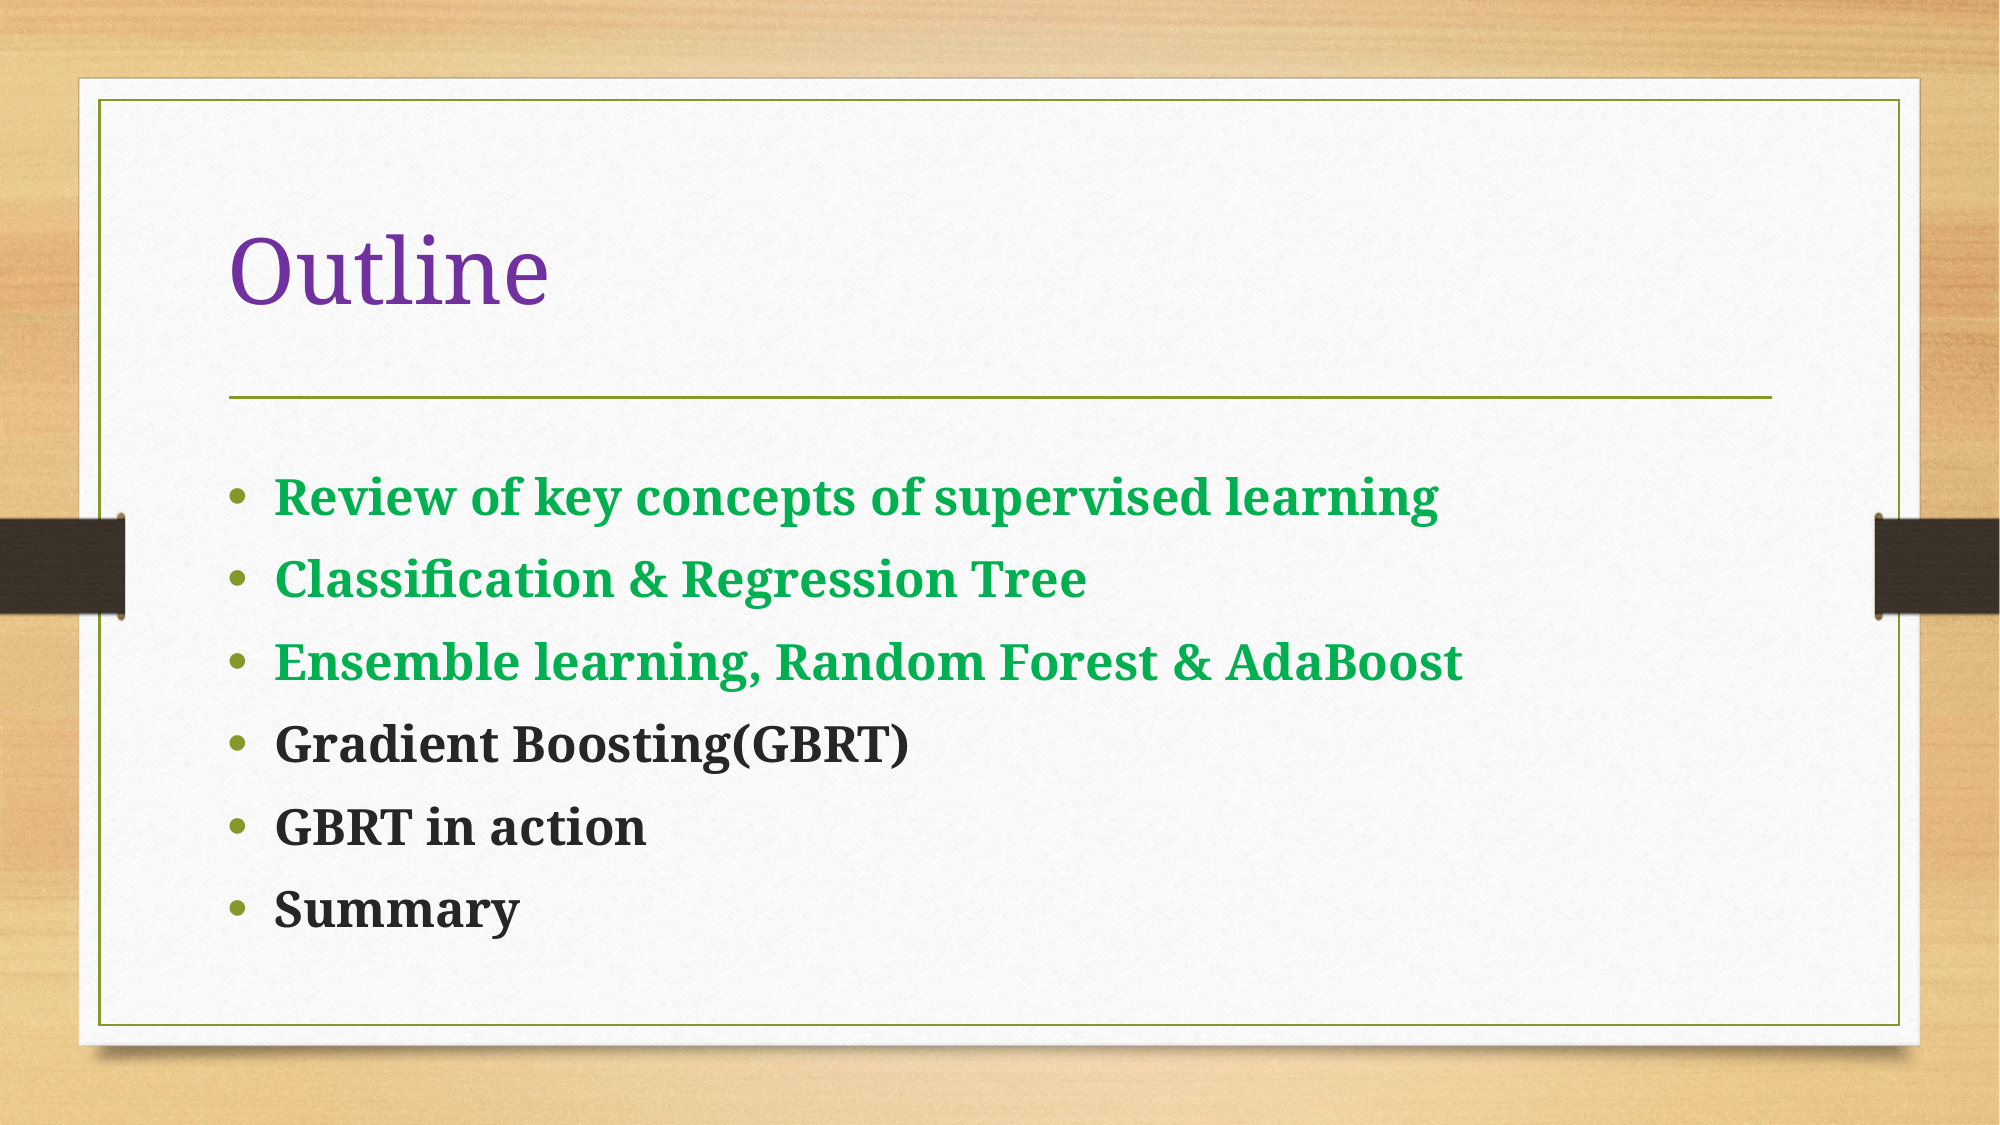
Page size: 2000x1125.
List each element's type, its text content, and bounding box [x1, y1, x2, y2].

picture [0, 0, 2000, 1125]
title Outline [212, 161, 1787, 375]
list Review of key concepts of supervised learning Classification & Regression Tree Ensemble learning, Random Forest & AdaBoost Gradient Boosting(GBRT) GBRT in action Summary [212, 375, 1787, 964]
